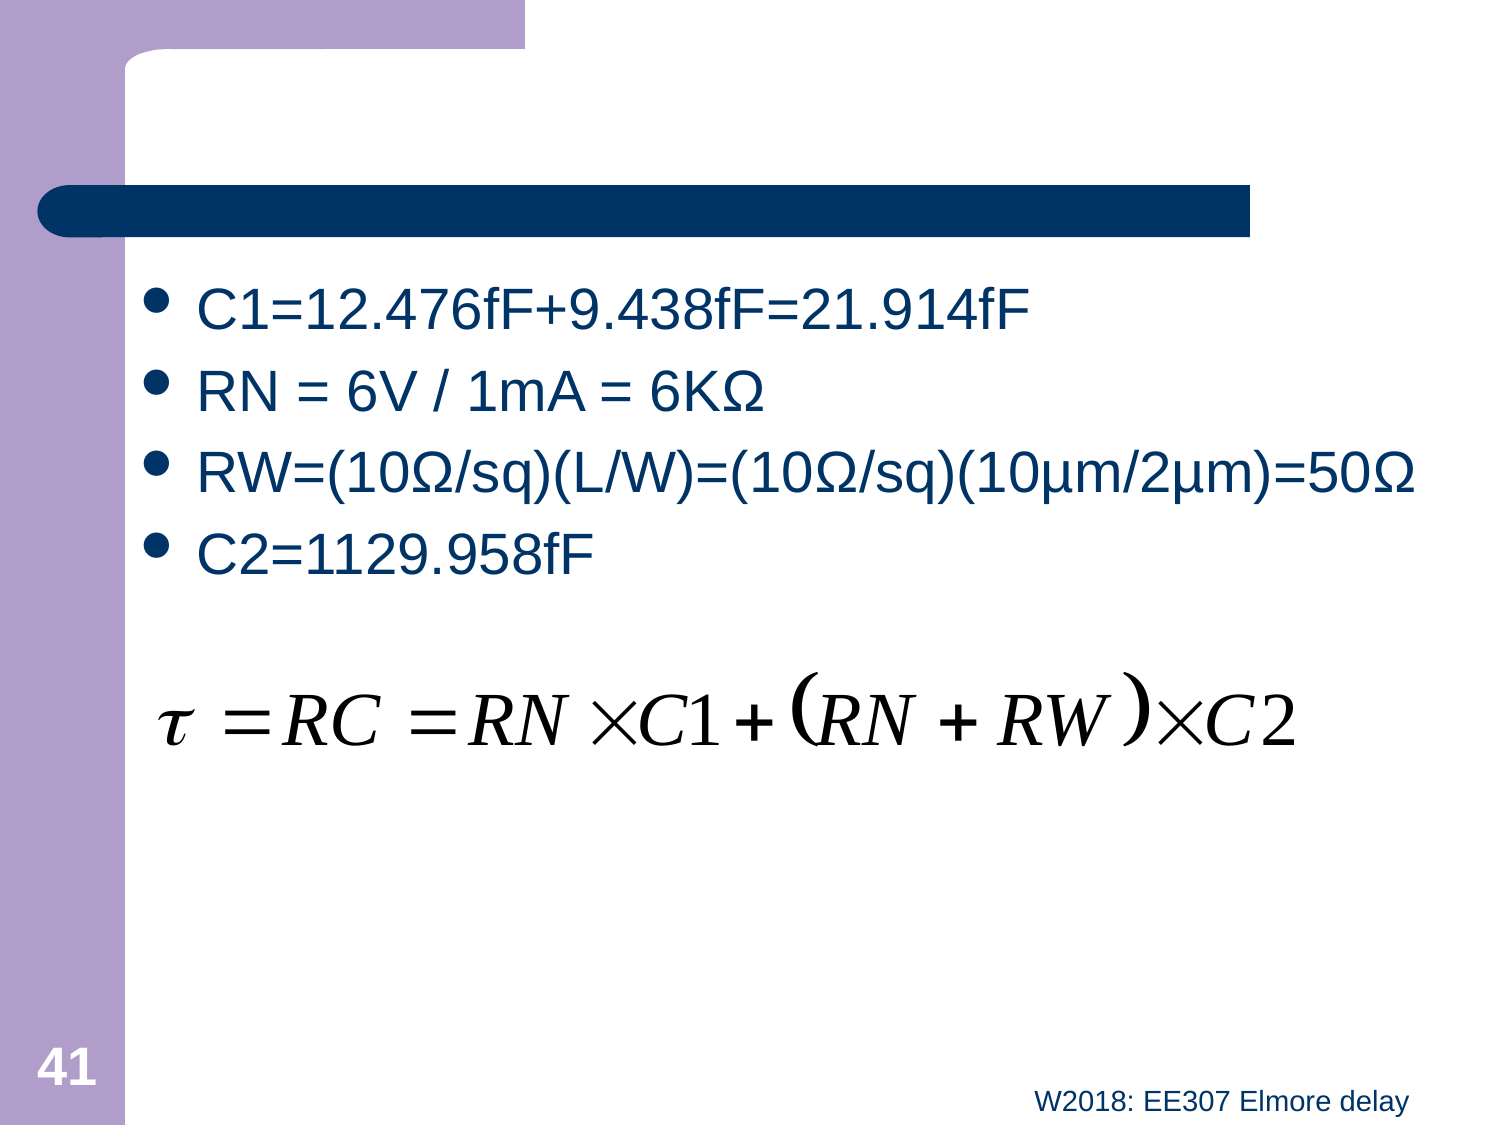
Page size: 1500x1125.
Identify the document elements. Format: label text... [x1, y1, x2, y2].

slide_number 41 [0, 1023, 136, 1105]
footer W2018: EE307 Elmore delay [512, 1074, 1426, 1125]
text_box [149, 668, 1310, 778]
text_box C1=12.476fF+9.438fF=21.914fF RN = 6V / 1mA = 6KΩ RW=(10Ω/sq)(L/W)=(10Ω/sq)(10µm/2µm)=50Ω C2=1129.958fF [125, 263, 1453, 997]
